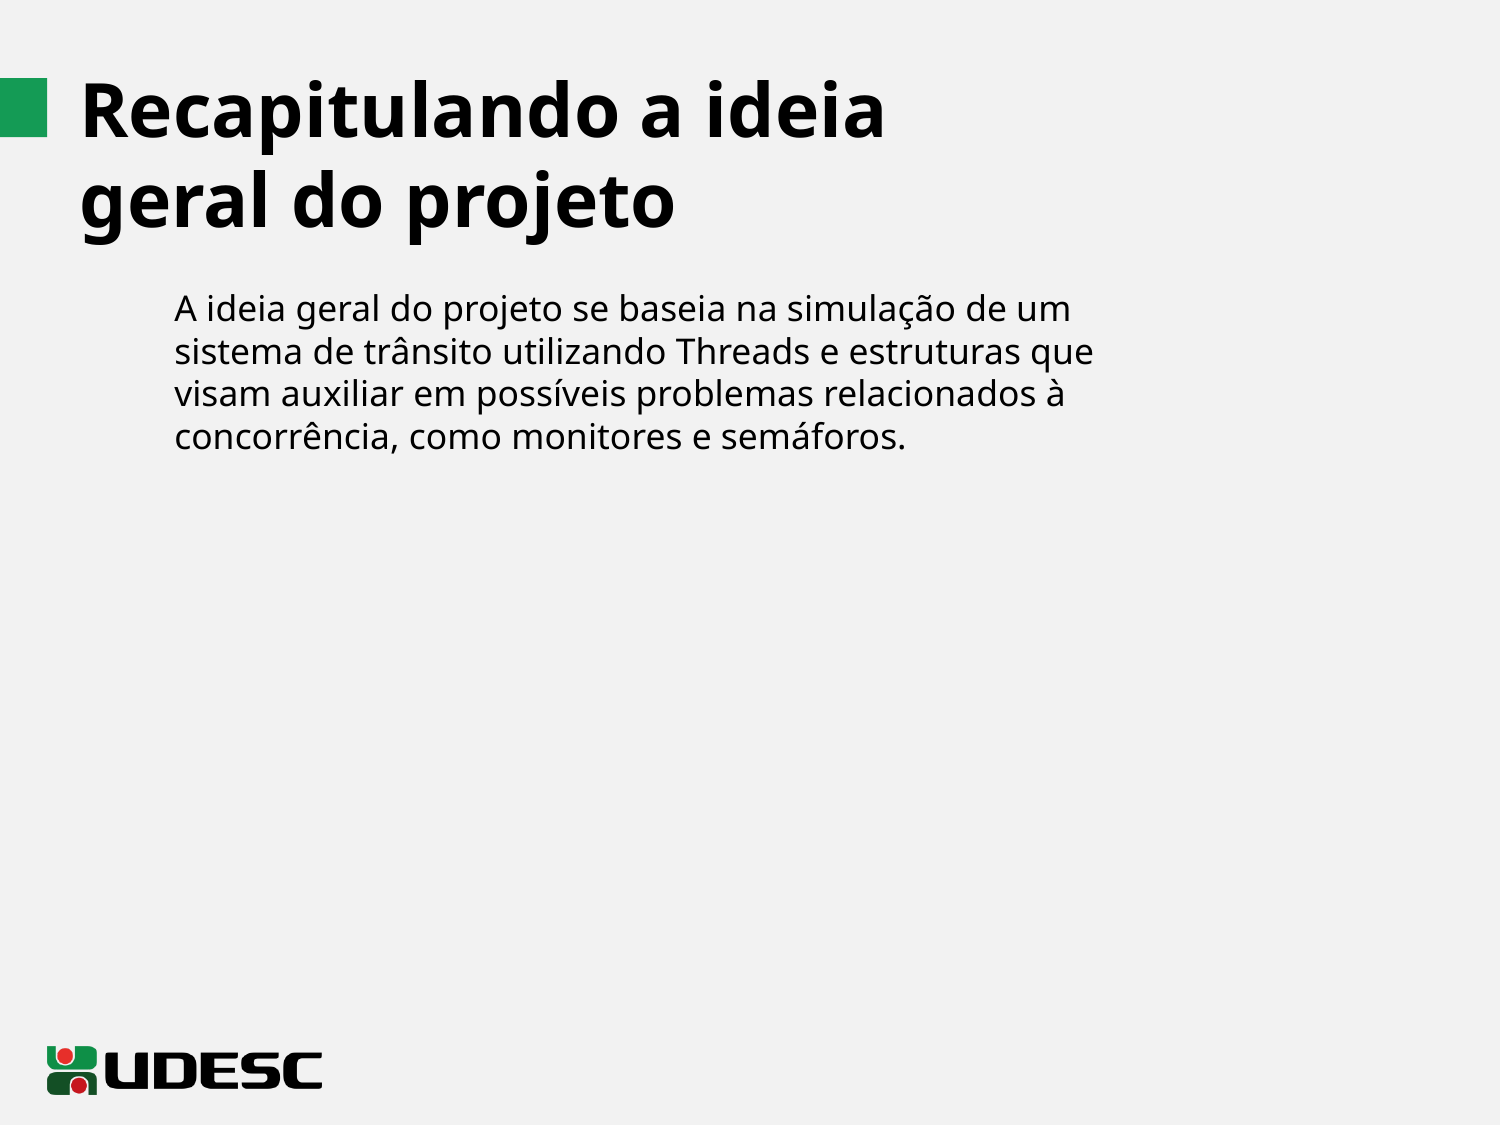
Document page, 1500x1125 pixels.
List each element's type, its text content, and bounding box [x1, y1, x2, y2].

text_box A ideia geral do projeto se baseia na simulação de um sistema de trânsito utilizando Threads e estruturas que visam auxiliar em possíveis problemas relacionados à concorrência, como monitores e semáforos. [159, 278, 1128, 464]
text_box Recapitulando a ideia geral do projeto [64, 54, 1081, 250]
picture [46, 1046, 322, 1095]
text_box [0, 78, 48, 138]
